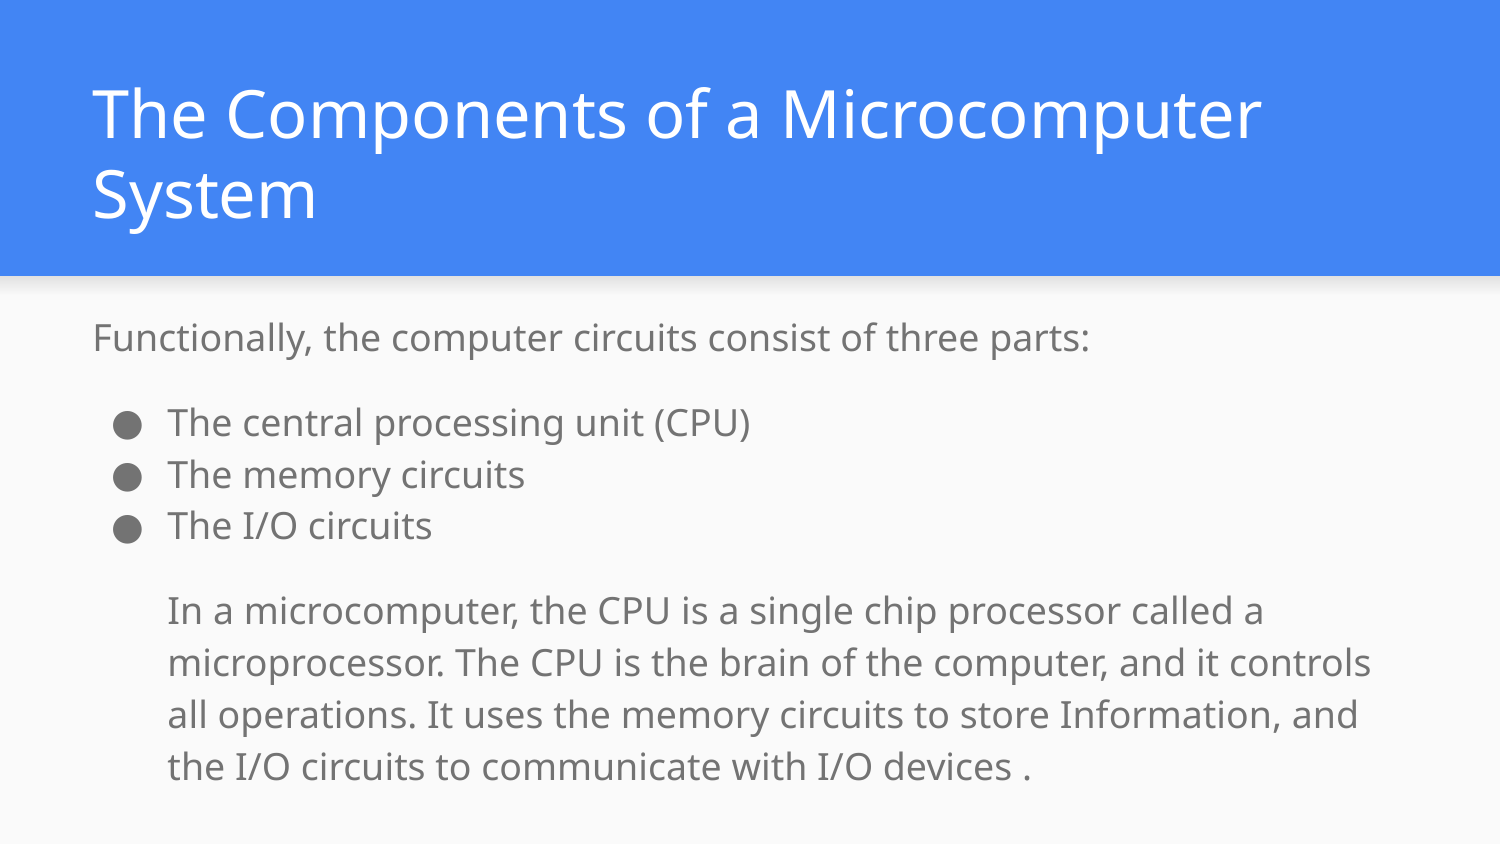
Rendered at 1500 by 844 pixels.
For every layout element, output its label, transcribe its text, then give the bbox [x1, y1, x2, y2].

title The Components of a Microcomputer System [77, 121, 1427, 248]
list Functionally, the computer circuits consist of three parts: The central processing unit (CPU) The memory circuits The I/O circuits In a microcomputer, the CPU is a single chip processor called a microprocessor. The CPU is the brain of the computer, and it controls all operations. It uses the memory circuits to store Information, and the I/O circuits to communicate with I/O devices . [77, 292, 1427, 737]
